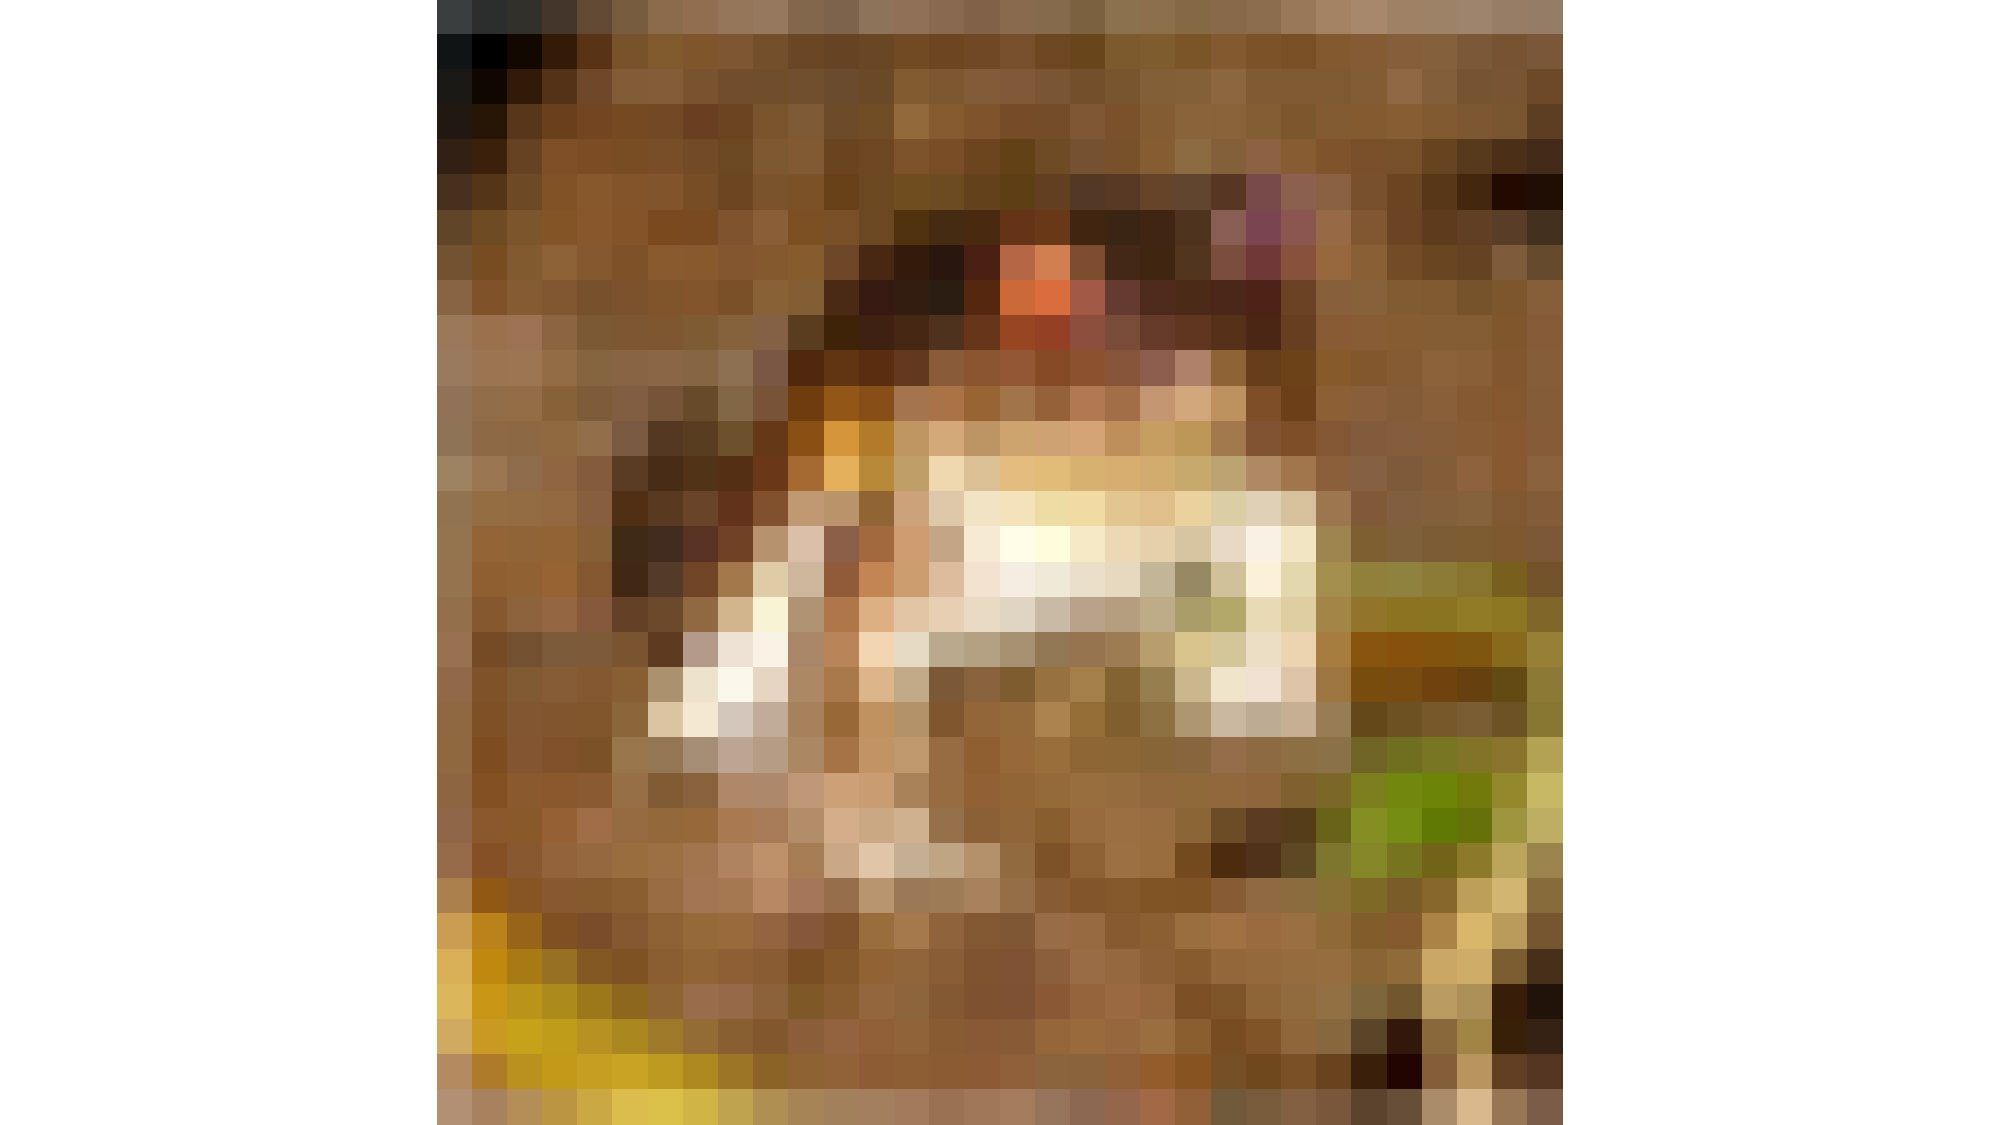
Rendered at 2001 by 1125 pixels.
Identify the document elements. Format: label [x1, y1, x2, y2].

picture [436, 0, 1563, 1125]
